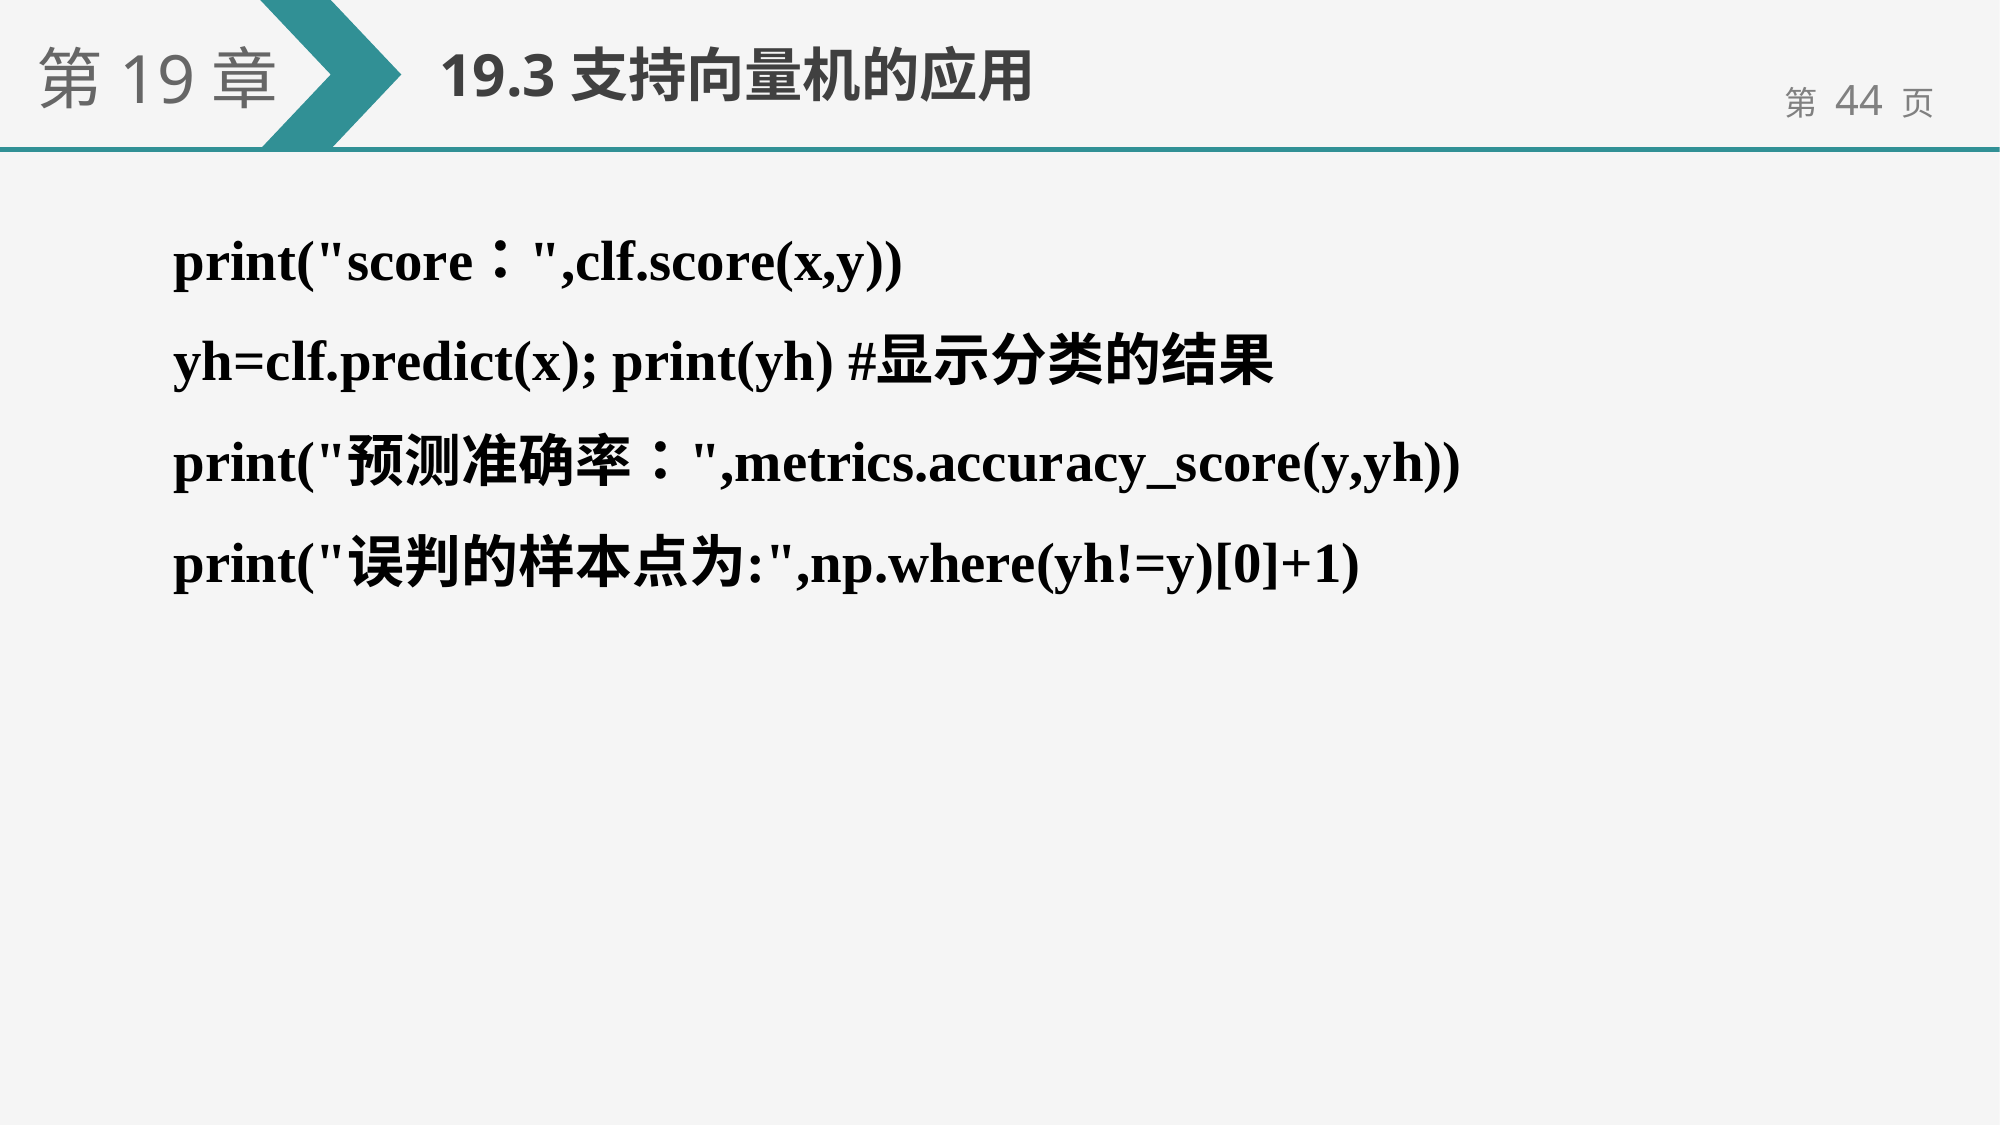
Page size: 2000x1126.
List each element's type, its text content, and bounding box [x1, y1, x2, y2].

text_box [258, 0, 403, 148]
text_box 第19章 [21, 29, 294, 125]
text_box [59, 218, 1907, 851]
text_box 19.3支持向量机的应用 [424, 31, 1366, 116]
